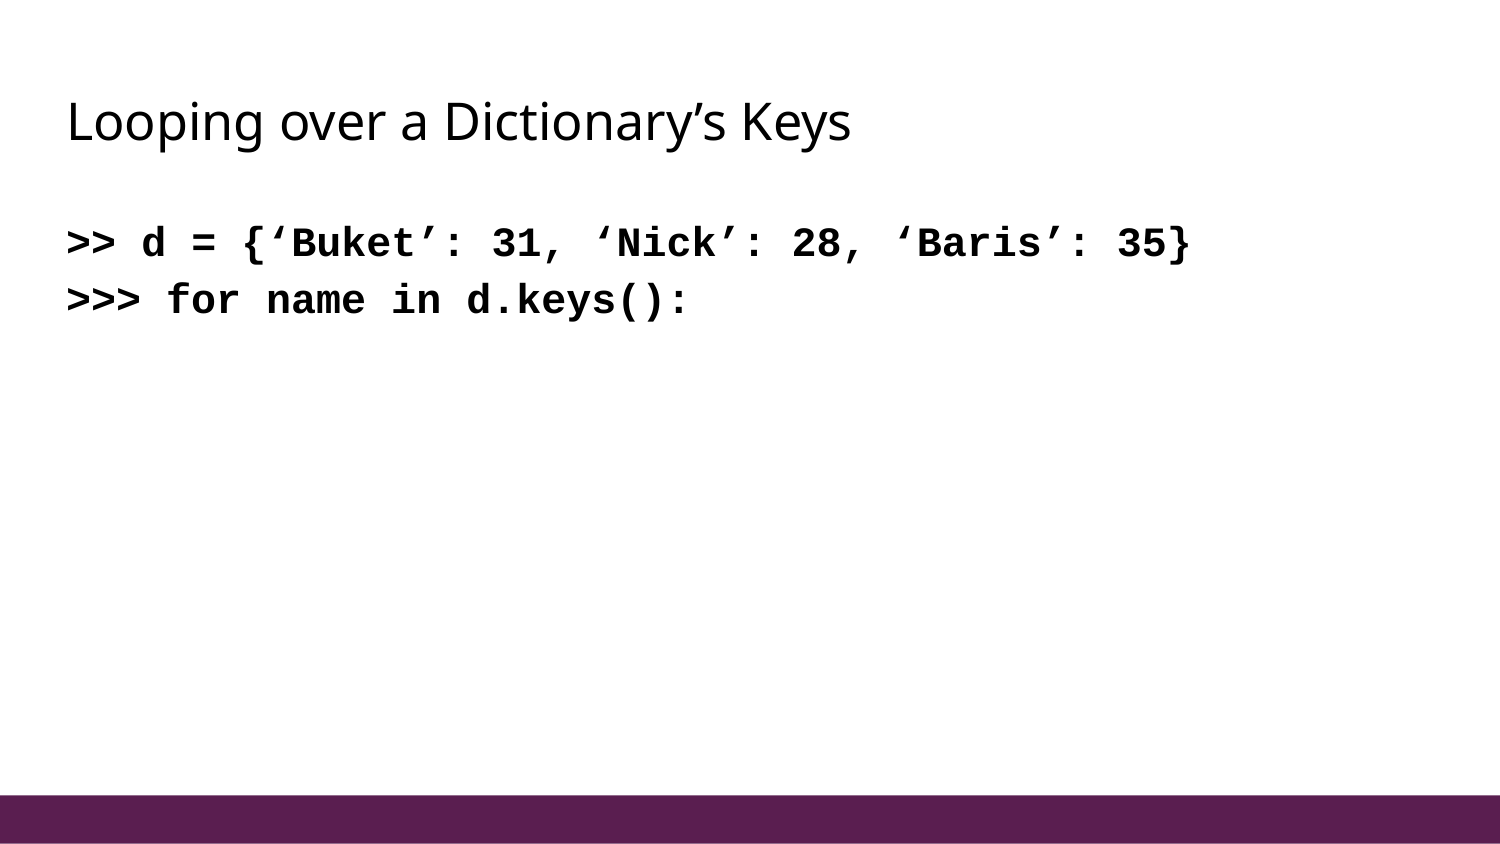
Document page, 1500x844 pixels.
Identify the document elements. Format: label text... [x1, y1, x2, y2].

list >> d = {‘Buket’: 31, ‘Nick’: 28, ‘Baris’: 35} >>> for name in d.keys(): [50, 191, 1450, 753]
title Looping over a Dictionary’s Keys [50, 72, 1450, 168]
